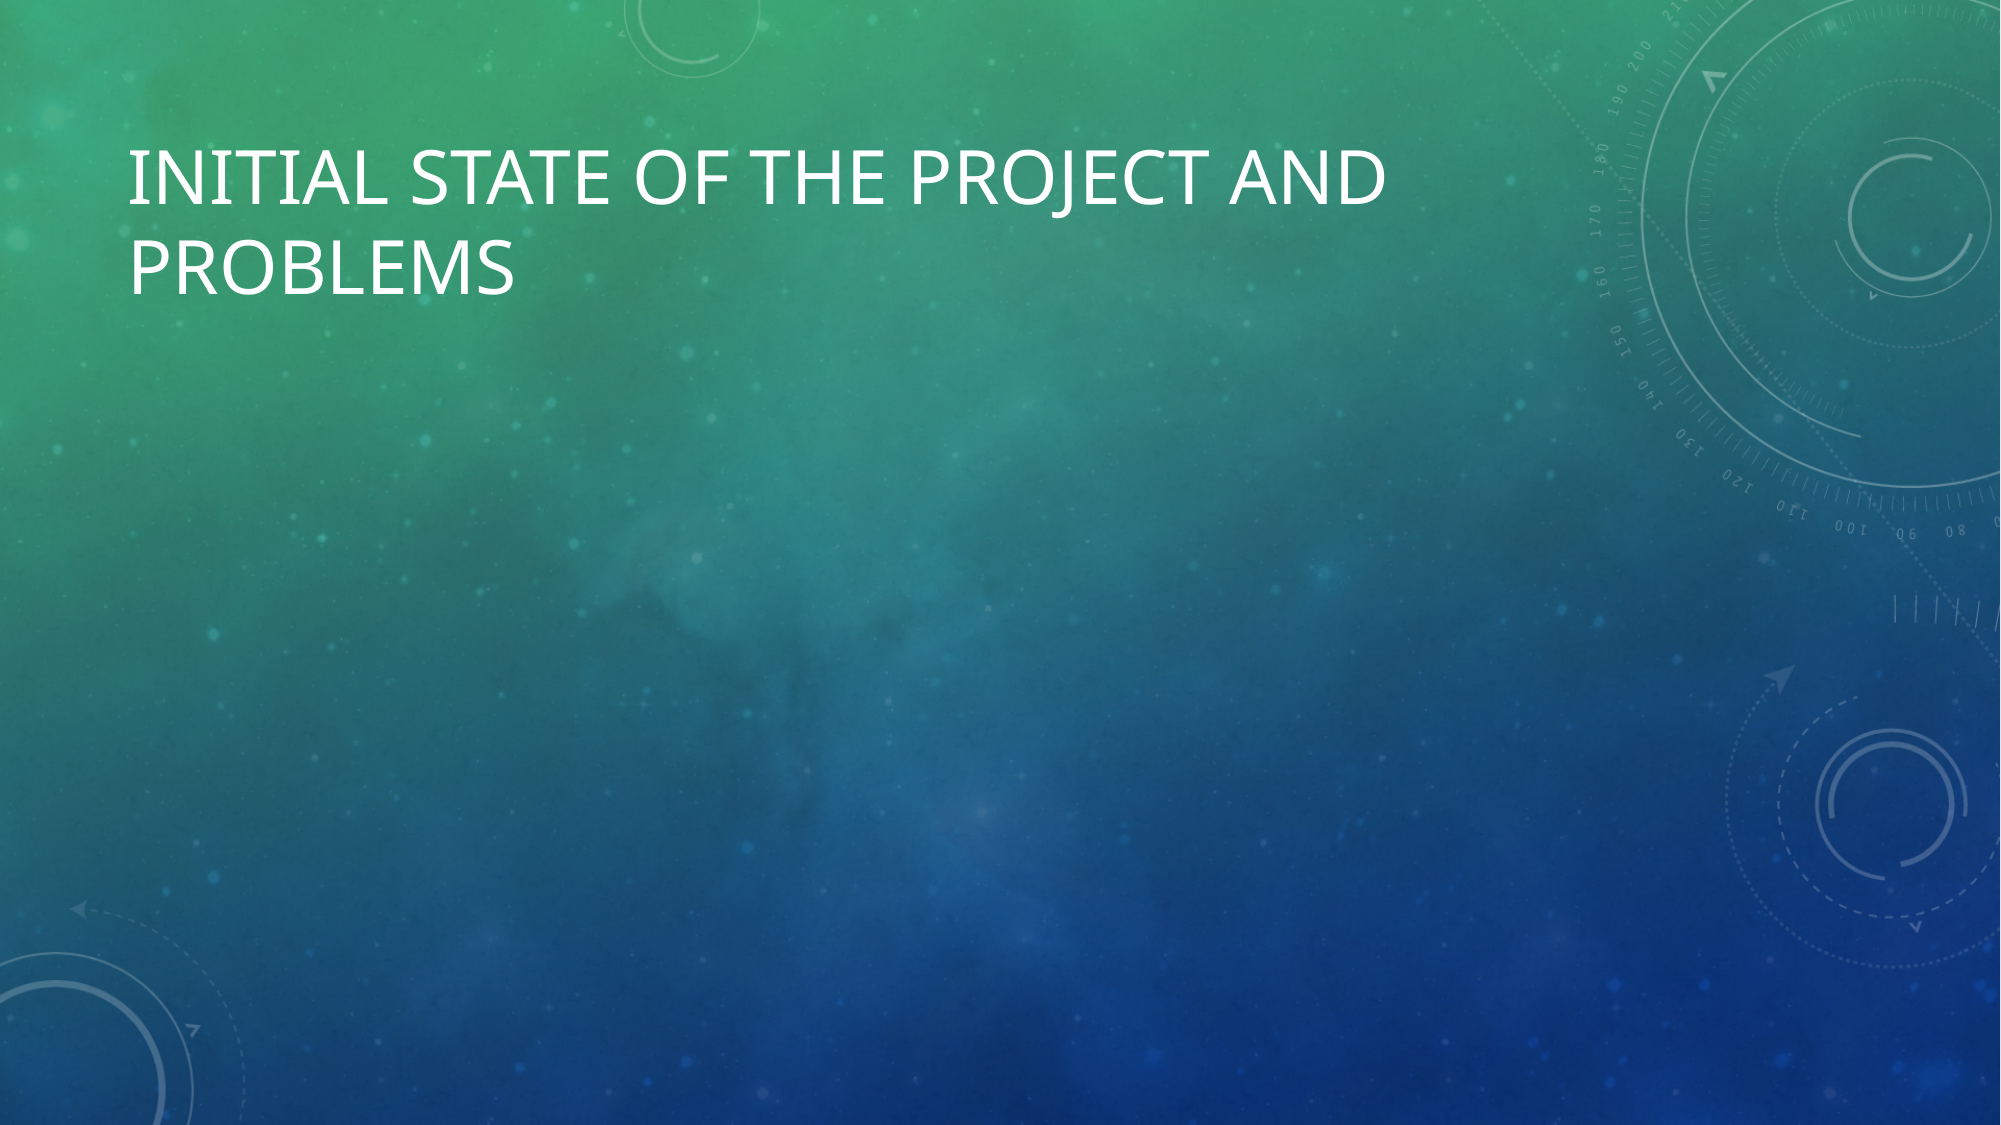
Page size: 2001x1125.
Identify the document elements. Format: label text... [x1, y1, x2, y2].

title Initial State of the project and problems [112, 99, 1775, 339]
picture [0, 0, 2001, 1125]
